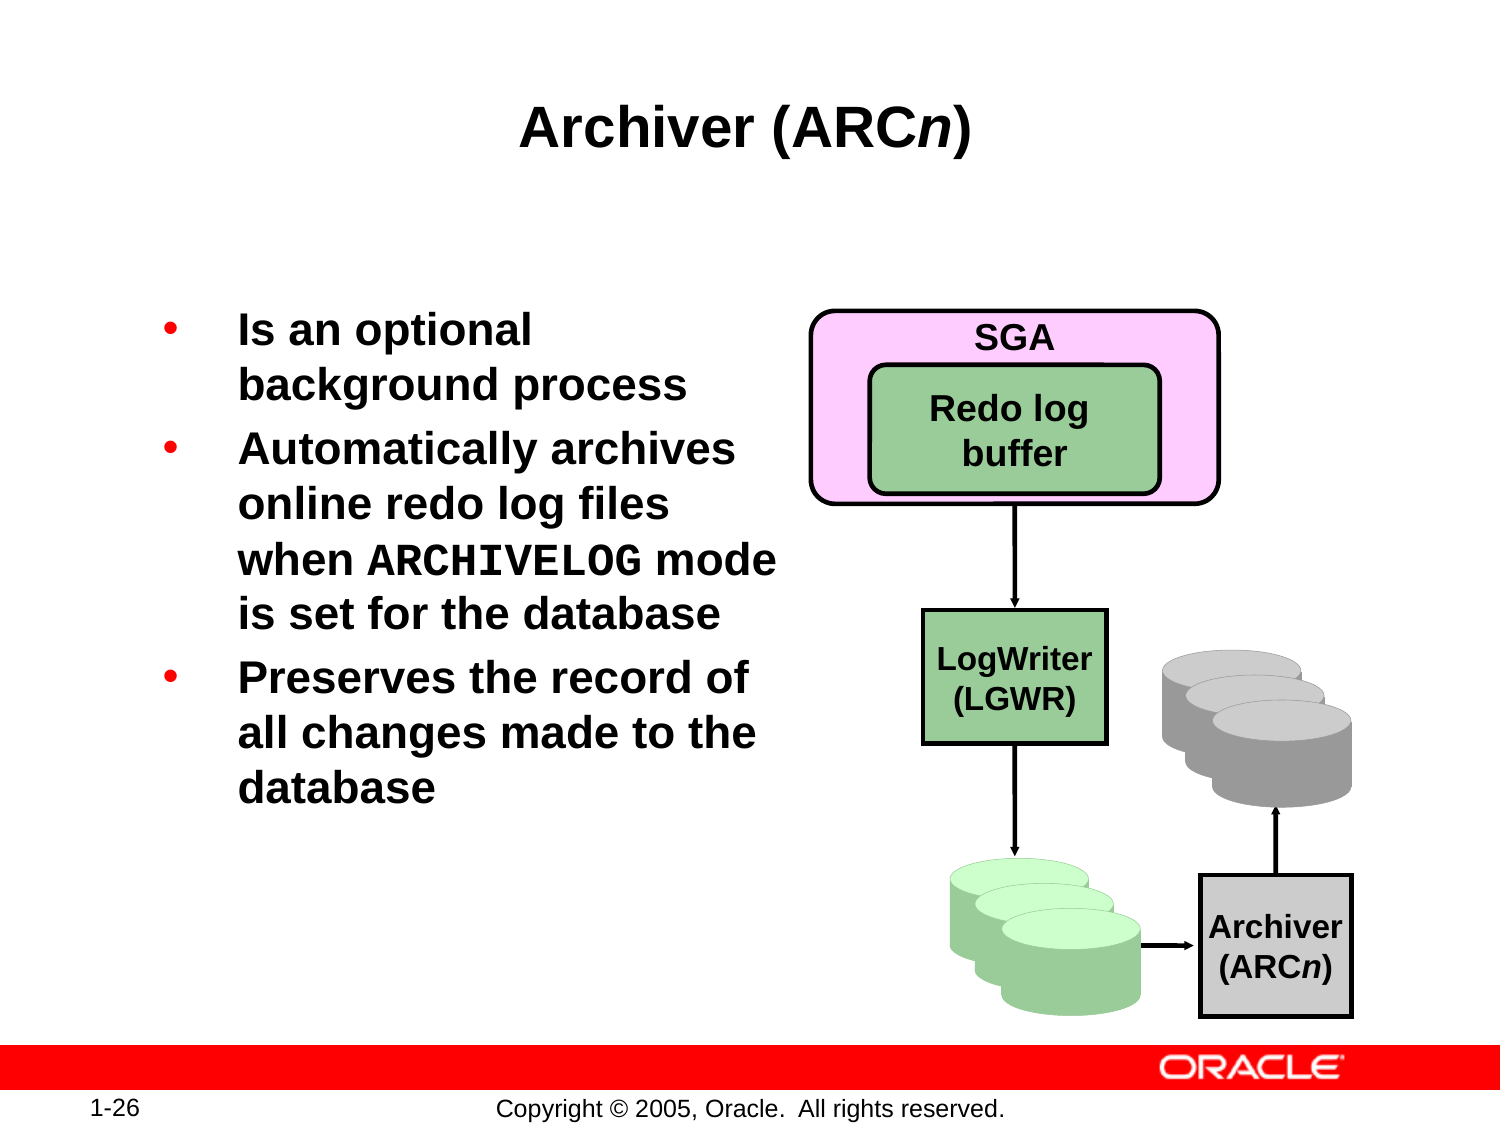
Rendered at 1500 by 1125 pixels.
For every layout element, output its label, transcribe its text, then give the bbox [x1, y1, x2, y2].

list Is an optional background process Automatically archives online redo log files when ARCHIVELOG mode is set for the database Preserves the record of all changes made to the database [141, 297, 794, 819]
title Archiver (ARCn) [145, 87, 1347, 232]
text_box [810, 304, 1352, 1017]
